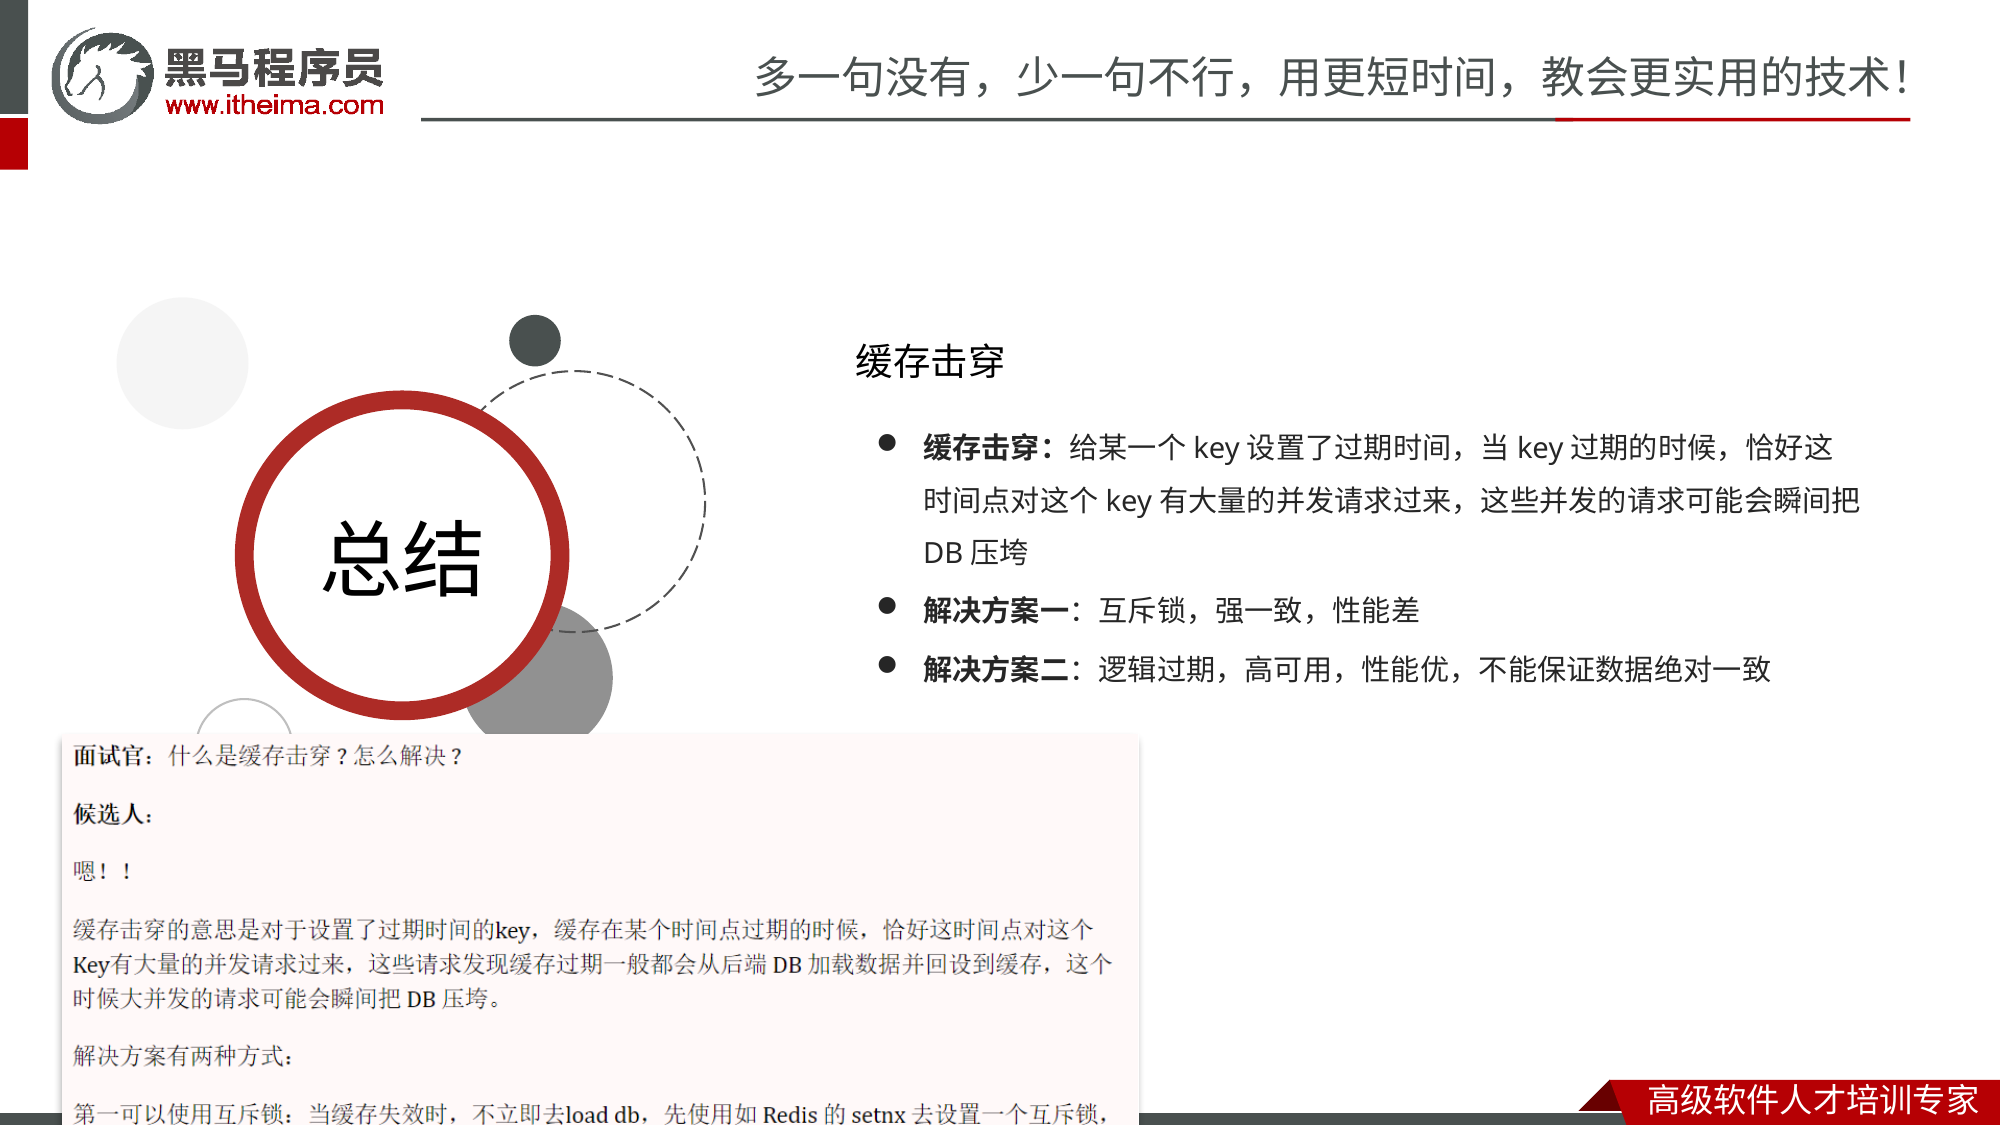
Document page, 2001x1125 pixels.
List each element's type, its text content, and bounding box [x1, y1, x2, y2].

picture [62, 733, 1139, 1125]
picture [50, 26, 384, 125]
list 缓存击穿 [841, 239, 1786, 437]
text_box 缓存击穿：给某一个key设置了过期时间，当key过期的时候，恰好这时间点对这个key有大量的并发请求过来，这些并发的请求可能会瞬间把DB压垮 解决方案一：互斥锁，强一致，性能差 解决方案二：逻辑过期，高可用，性能优，不能保证数据绝对一致 [861, 404, 1878, 687]
